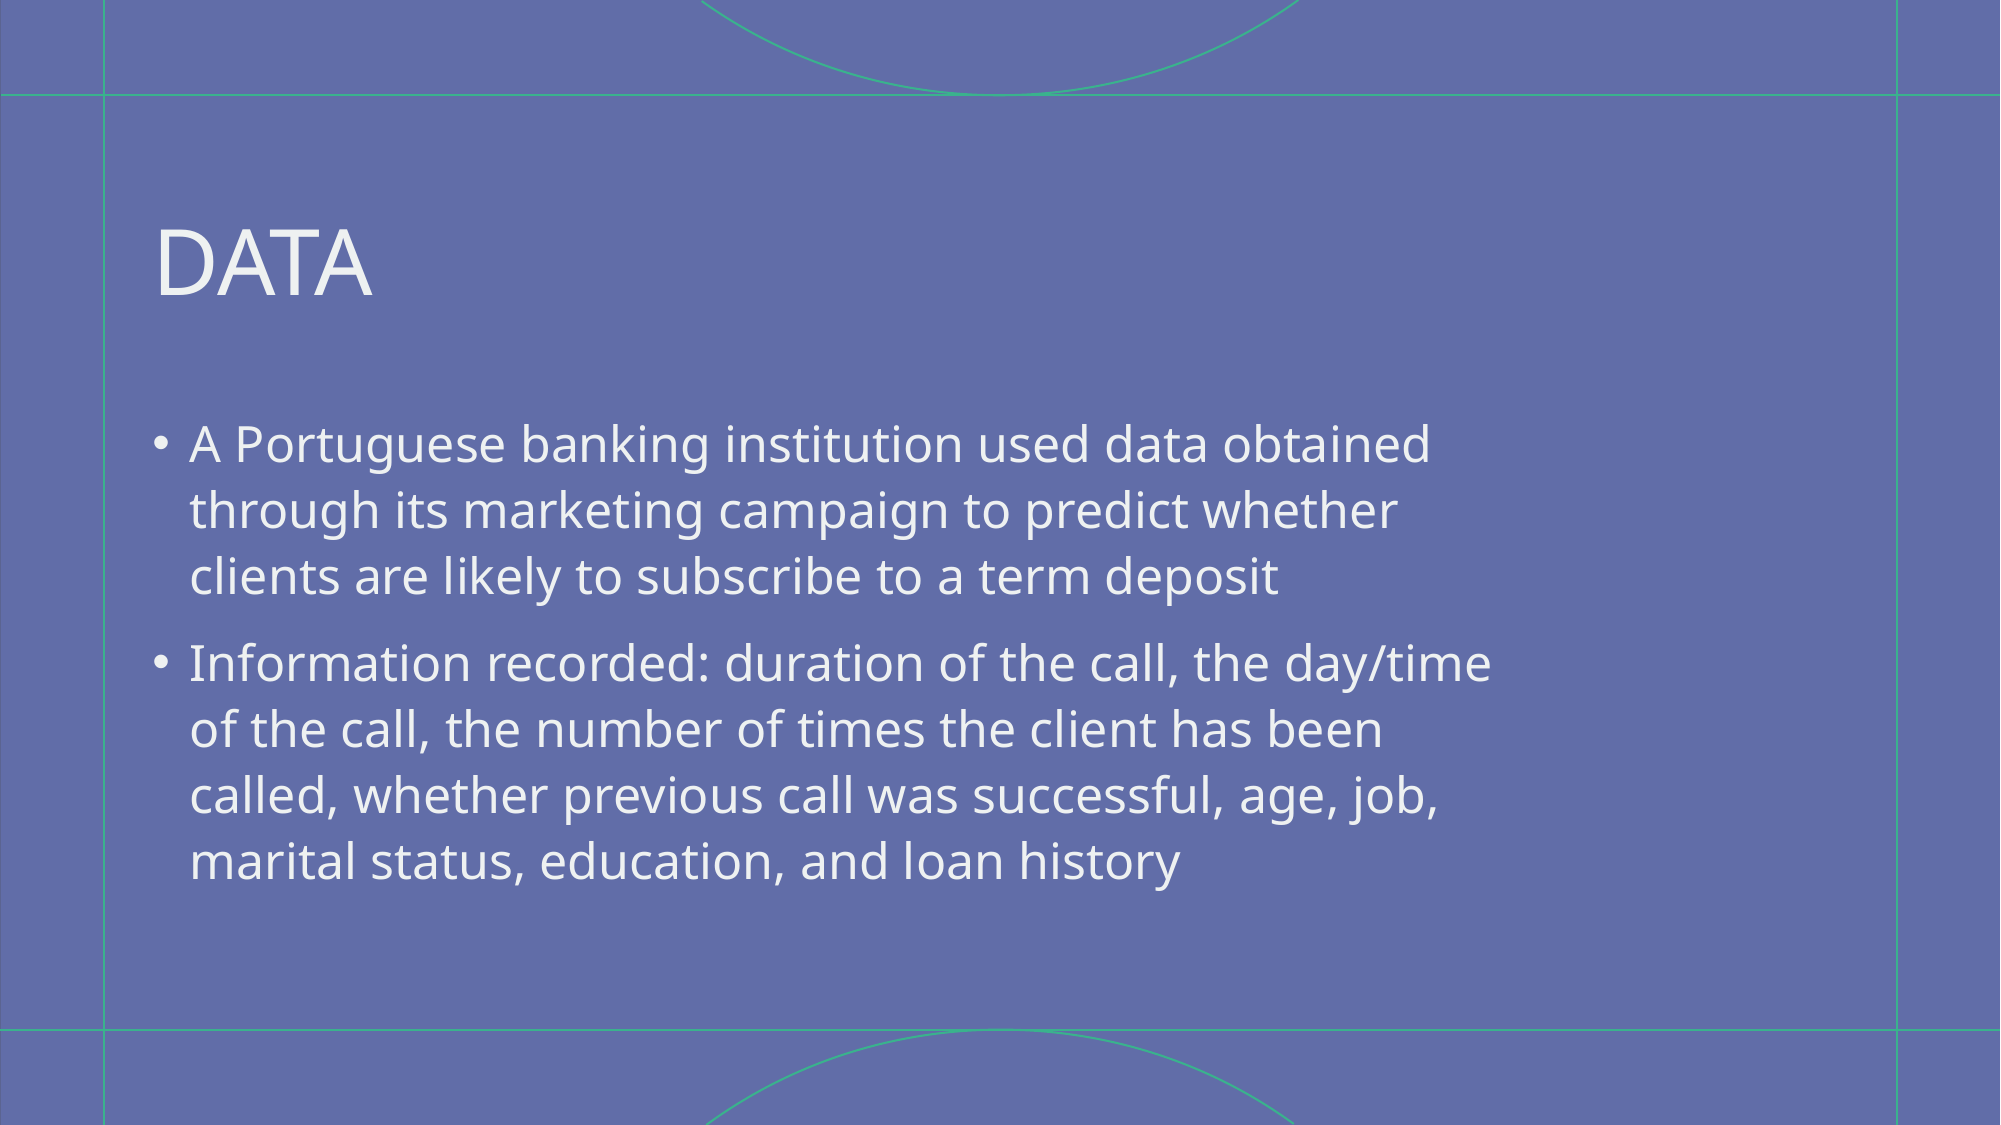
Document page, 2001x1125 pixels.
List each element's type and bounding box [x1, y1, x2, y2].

text_box [0, 0, 2000, 1125]
